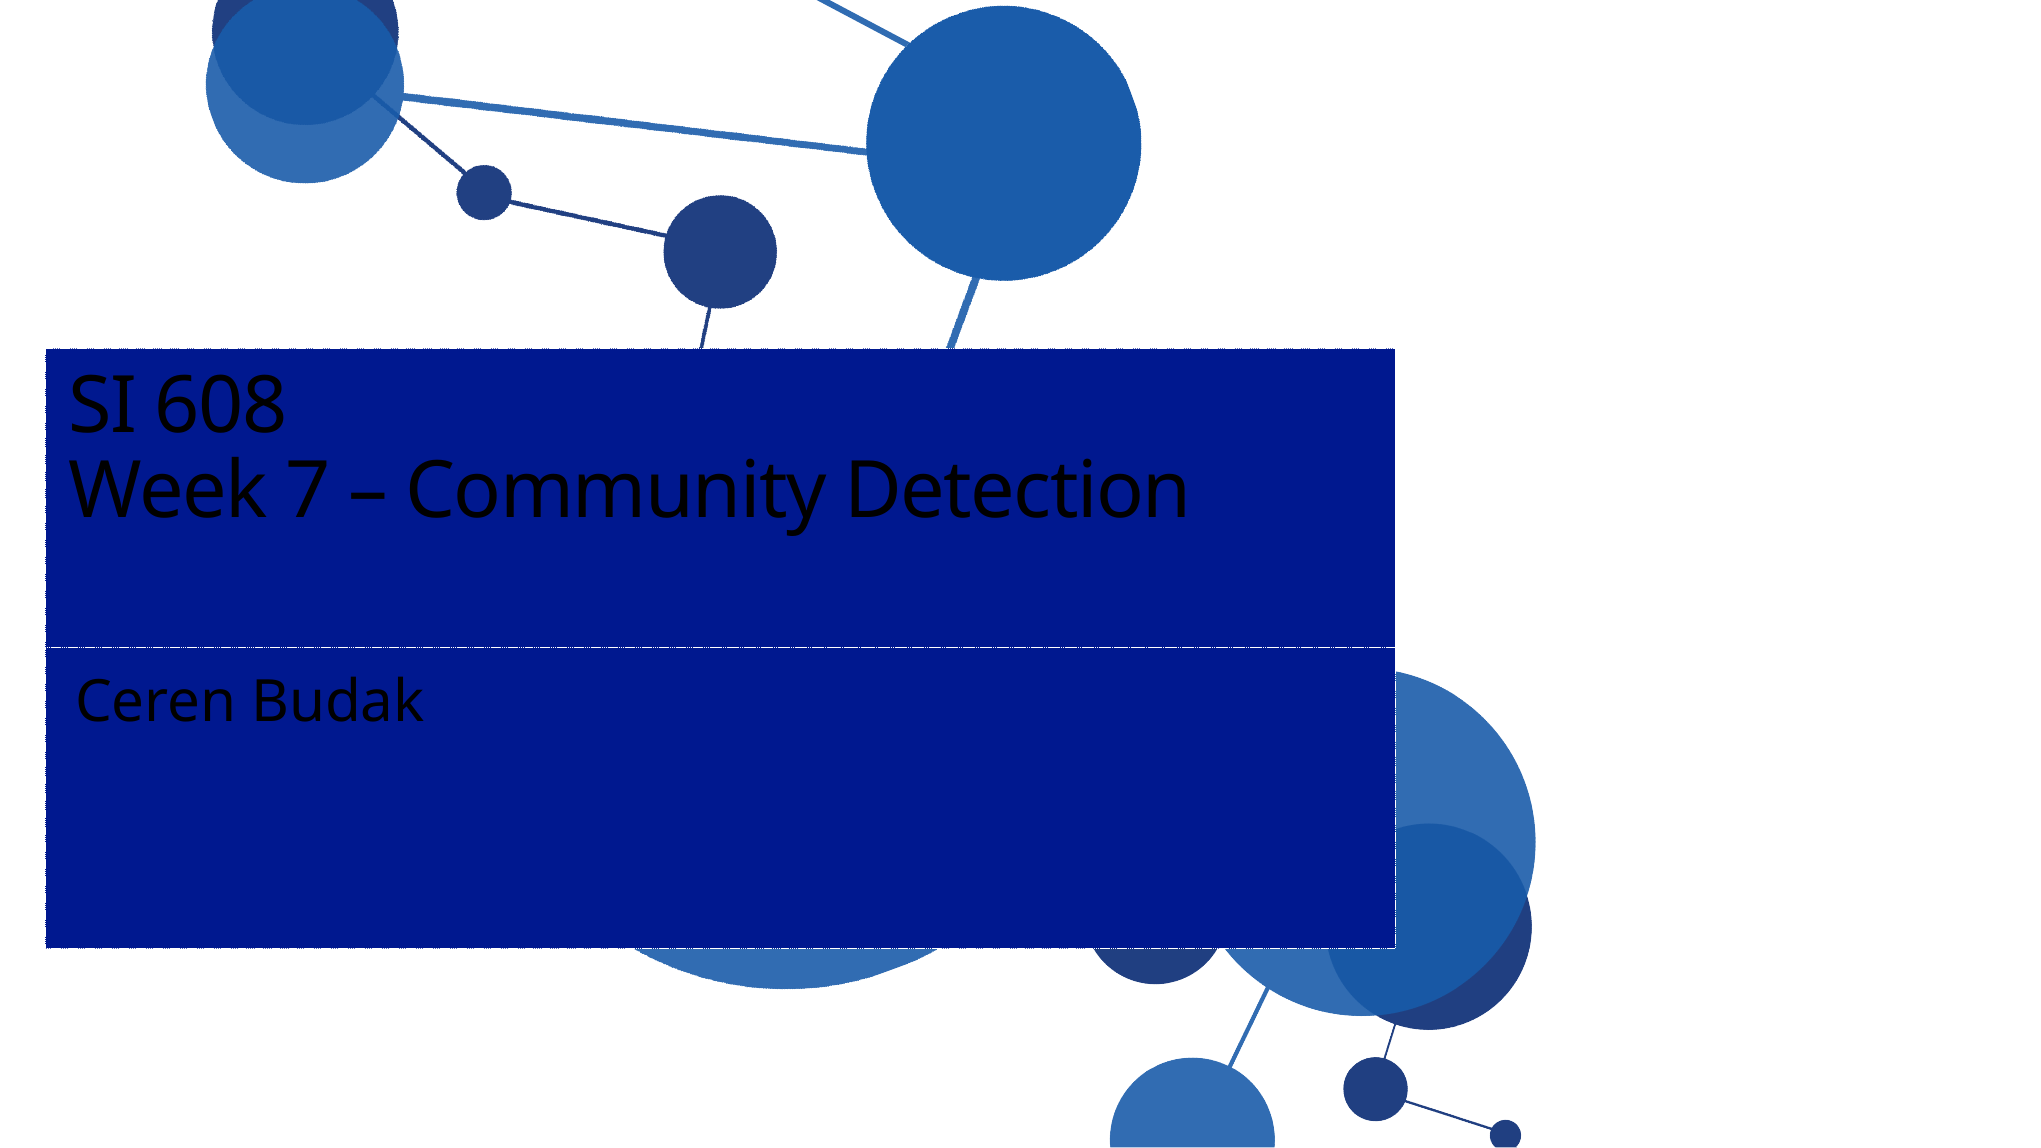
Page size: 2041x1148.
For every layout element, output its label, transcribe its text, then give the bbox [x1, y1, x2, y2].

picture [192, 0, 1224, 348]
picture [515, 949, 822, 1060]
title SI 608 Week 7 – Community Detection [45, 348, 1396, 648]
list Ceren Budak [45, 648, 1396, 949]
picture [1057, 608, 1745, 1148]
